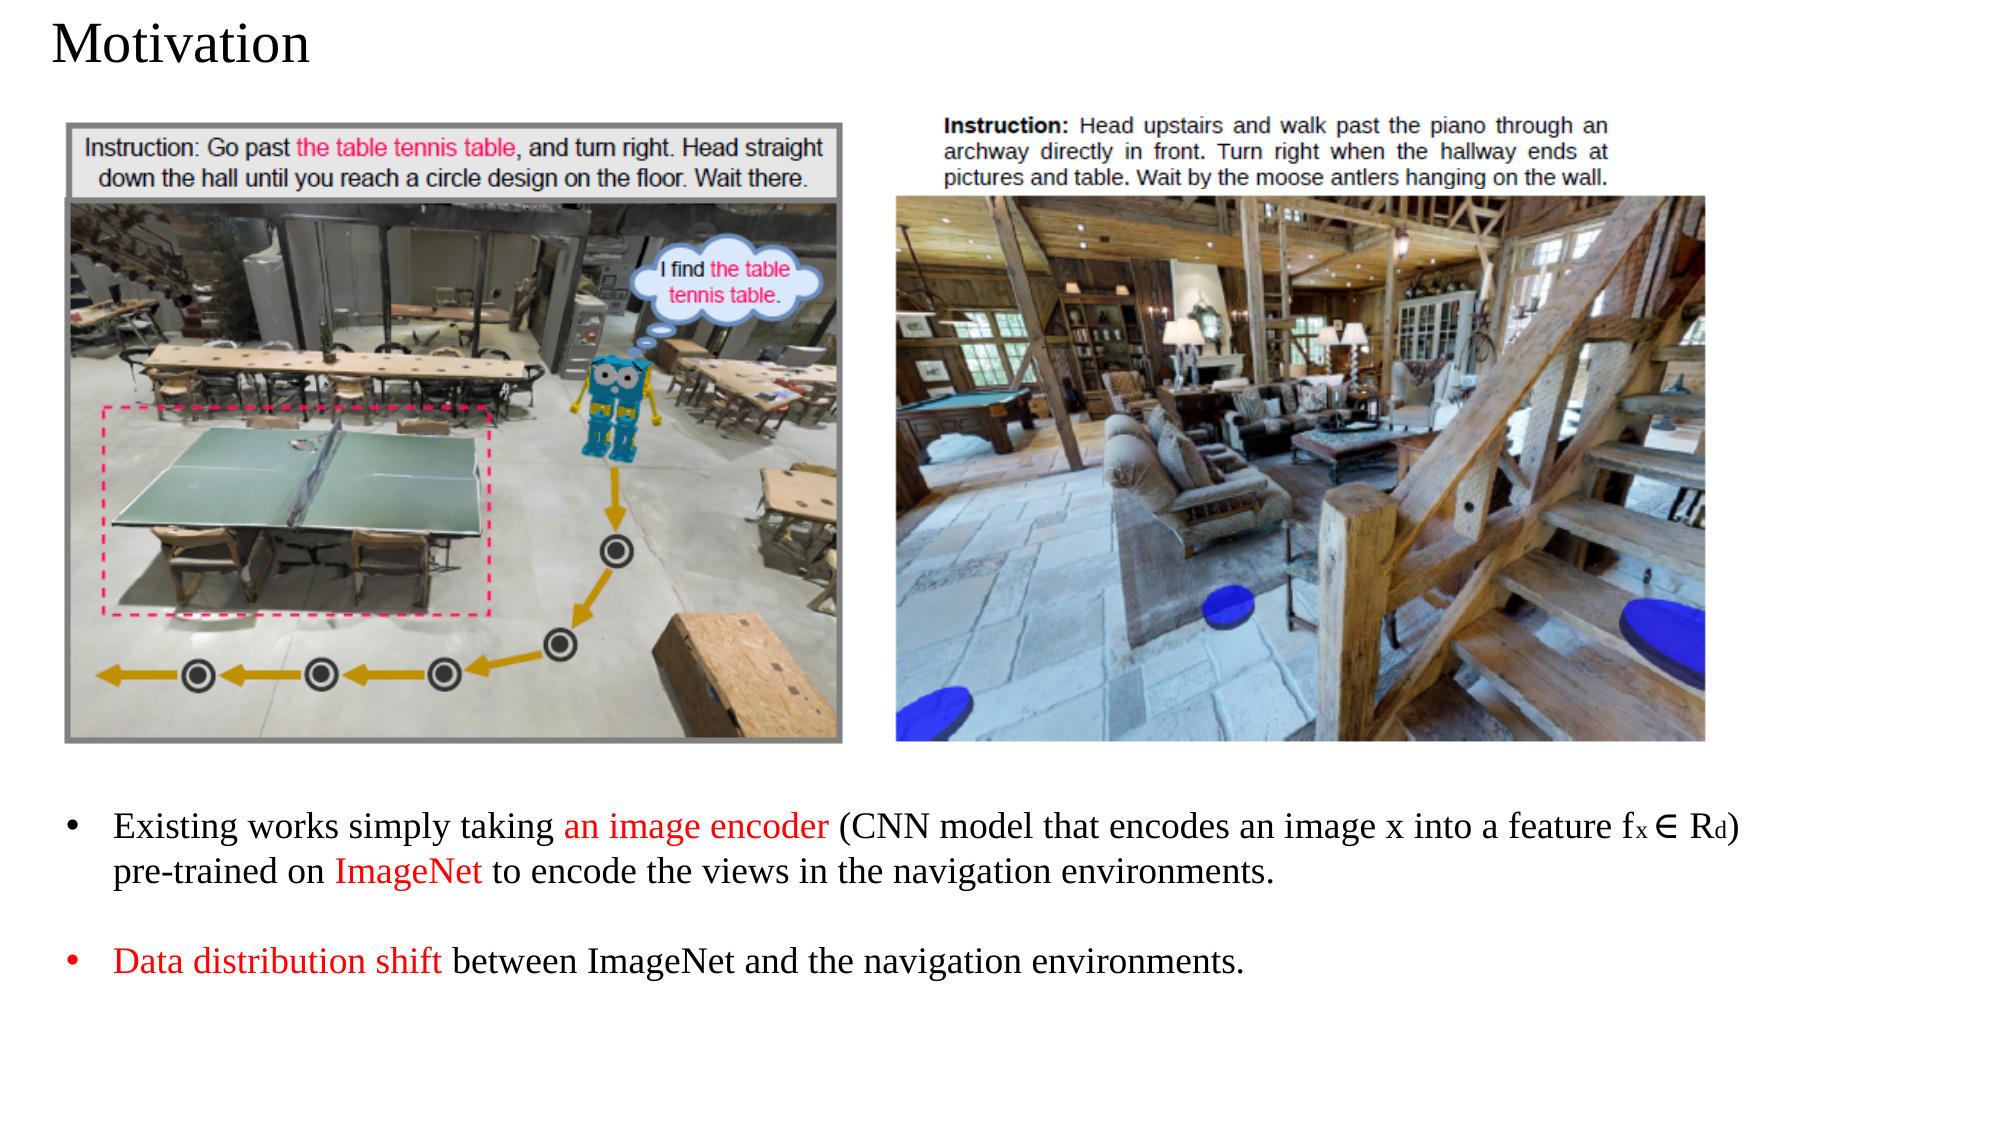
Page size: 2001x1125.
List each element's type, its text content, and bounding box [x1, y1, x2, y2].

text_box Motivation [0, 0, 362, 78]
text_box Data distribution shift between ImageNet and the navigation environments. [51, 929, 1773, 989]
text_box Existing works simply taking an image encoder (CNN model that encodes an image x into a feature fx ∈ Rd) pre-trained on ImageNet to encode the views in the navigation environments. [51, 794, 1821, 899]
picture [891, 112, 1711, 749]
picture [51, 106, 852, 753]
